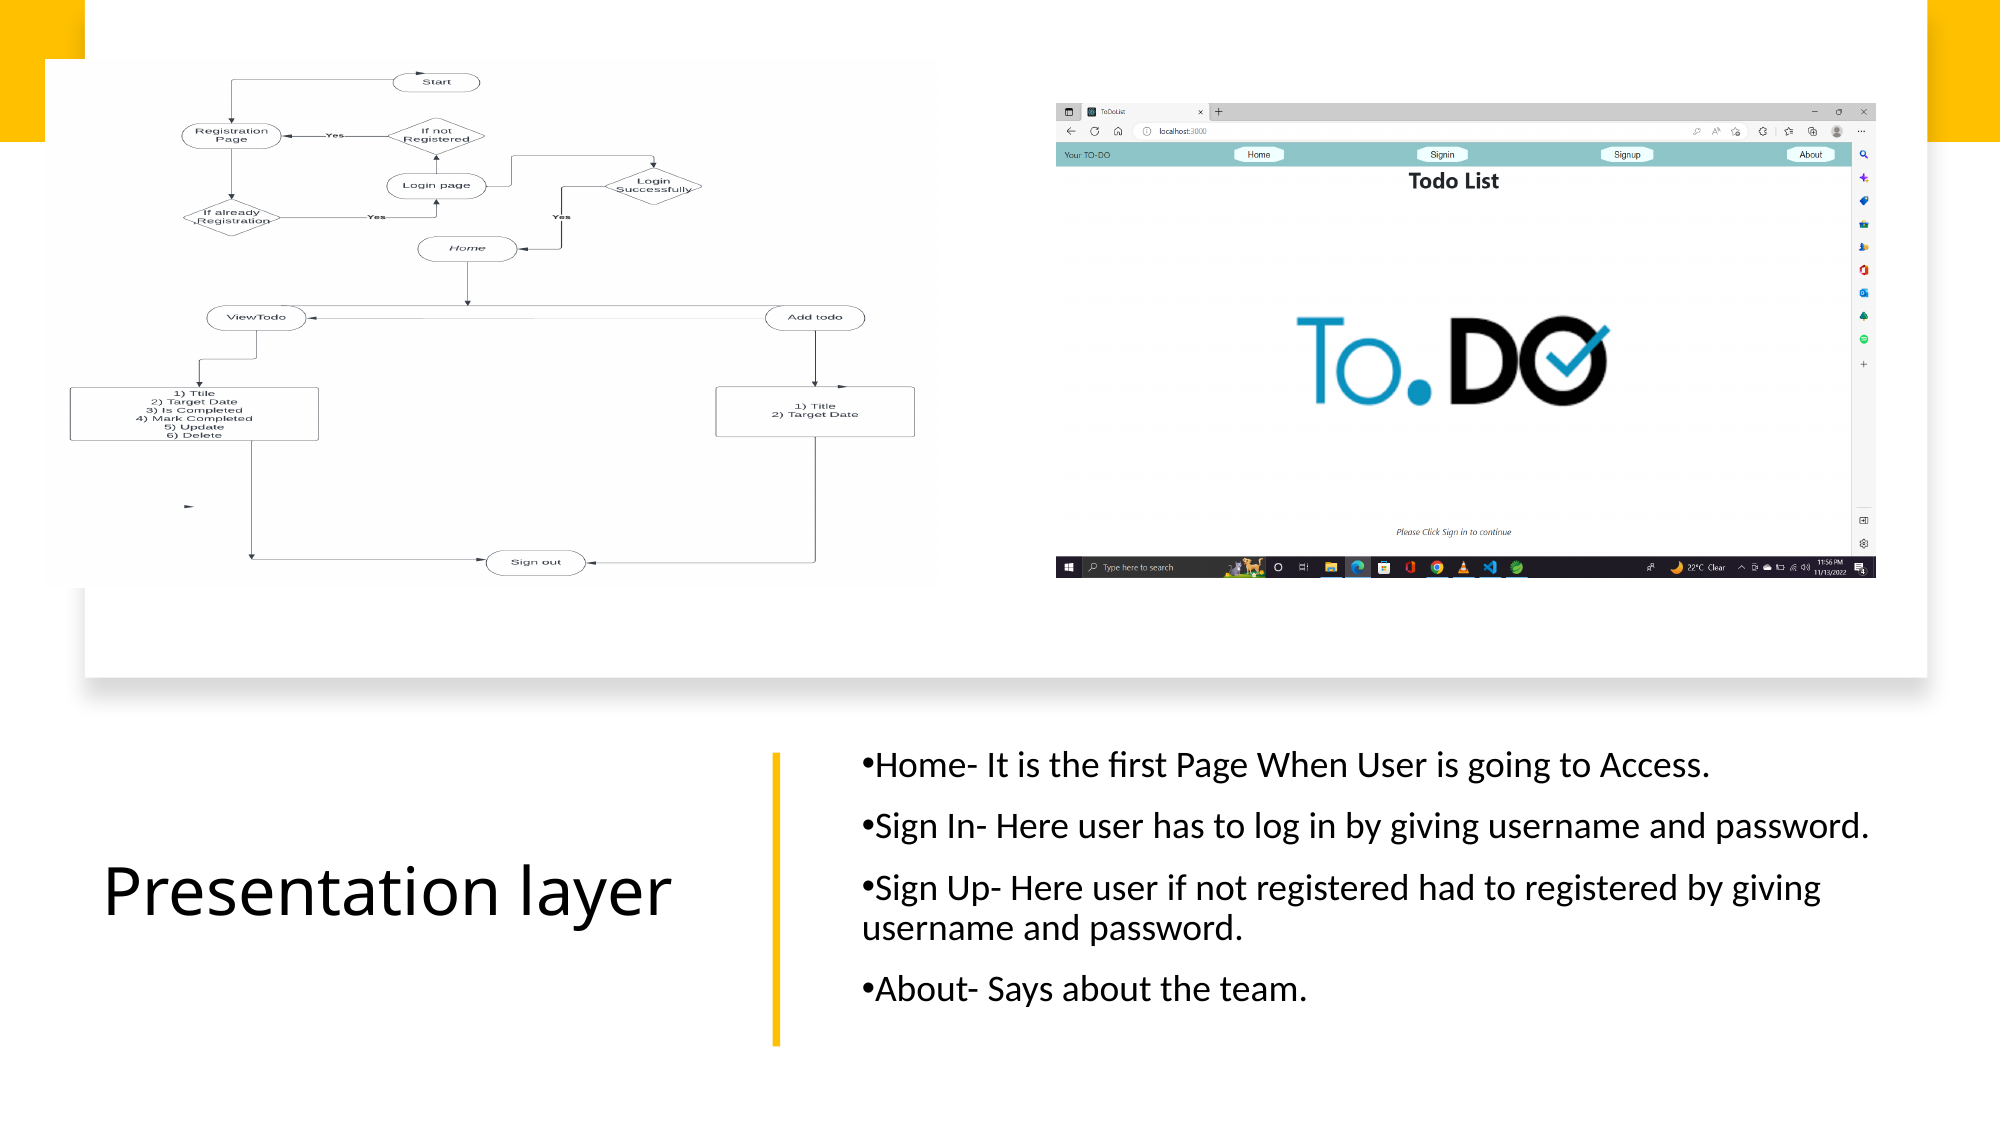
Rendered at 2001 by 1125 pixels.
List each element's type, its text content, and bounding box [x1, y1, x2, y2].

picture [1056, 103, 1876, 578]
text_box [0, 143, 2000, 1125]
subtitle Home- It is the first Page When User is going to Access. Sign In- Here user has to log in by giving username and password. Sign Up- Here user if not registered had to registered by giving username and password. About- Says about the team. [846, 737, 1928, 1050]
title Presentation layer [87, 737, 721, 1050]
text_box [0, 0, 84, 143]
picture [45, 59, 939, 588]
text_box [772, 752, 781, 1047]
text_box [84, 0, 1928, 679]
text_box [1928, 0, 2000, 143]
